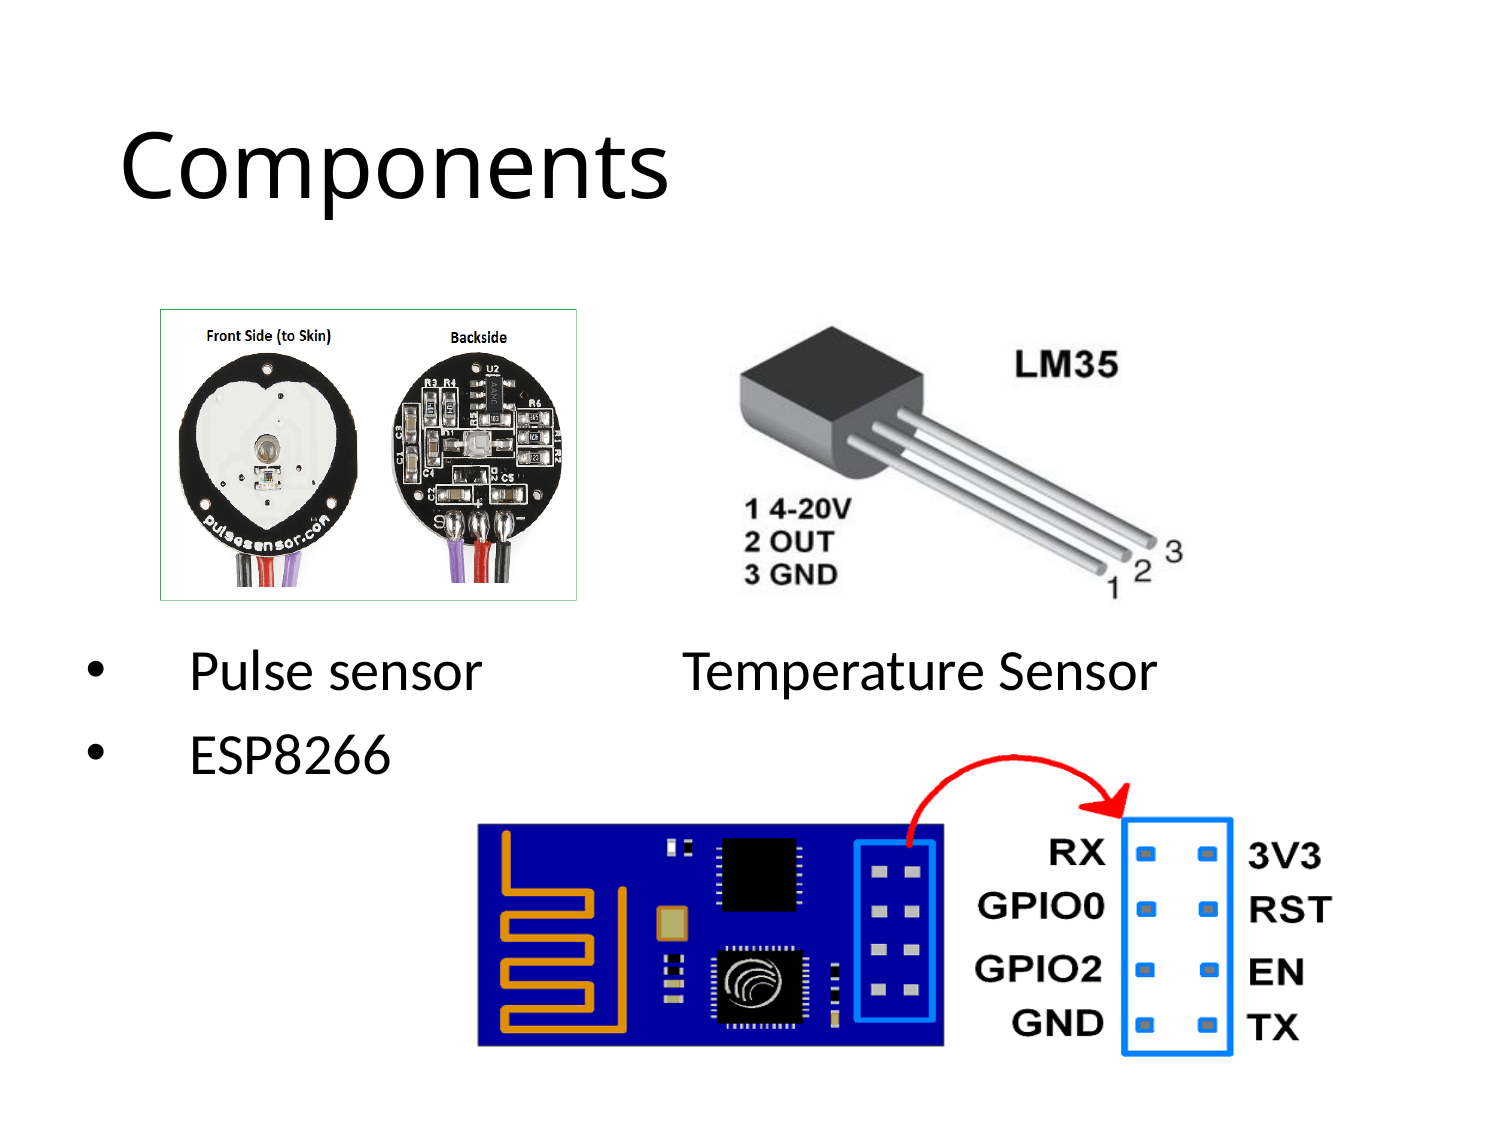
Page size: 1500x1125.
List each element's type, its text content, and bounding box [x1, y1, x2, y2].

picture [703, 308, 1210, 620]
picture [475, 748, 1335, 1061]
list Pulse sensor Temperature Sensor ESP8266 [70, 290, 1365, 1005]
title Components [103, 59, 1397, 278]
picture [160, 308, 577, 601]
